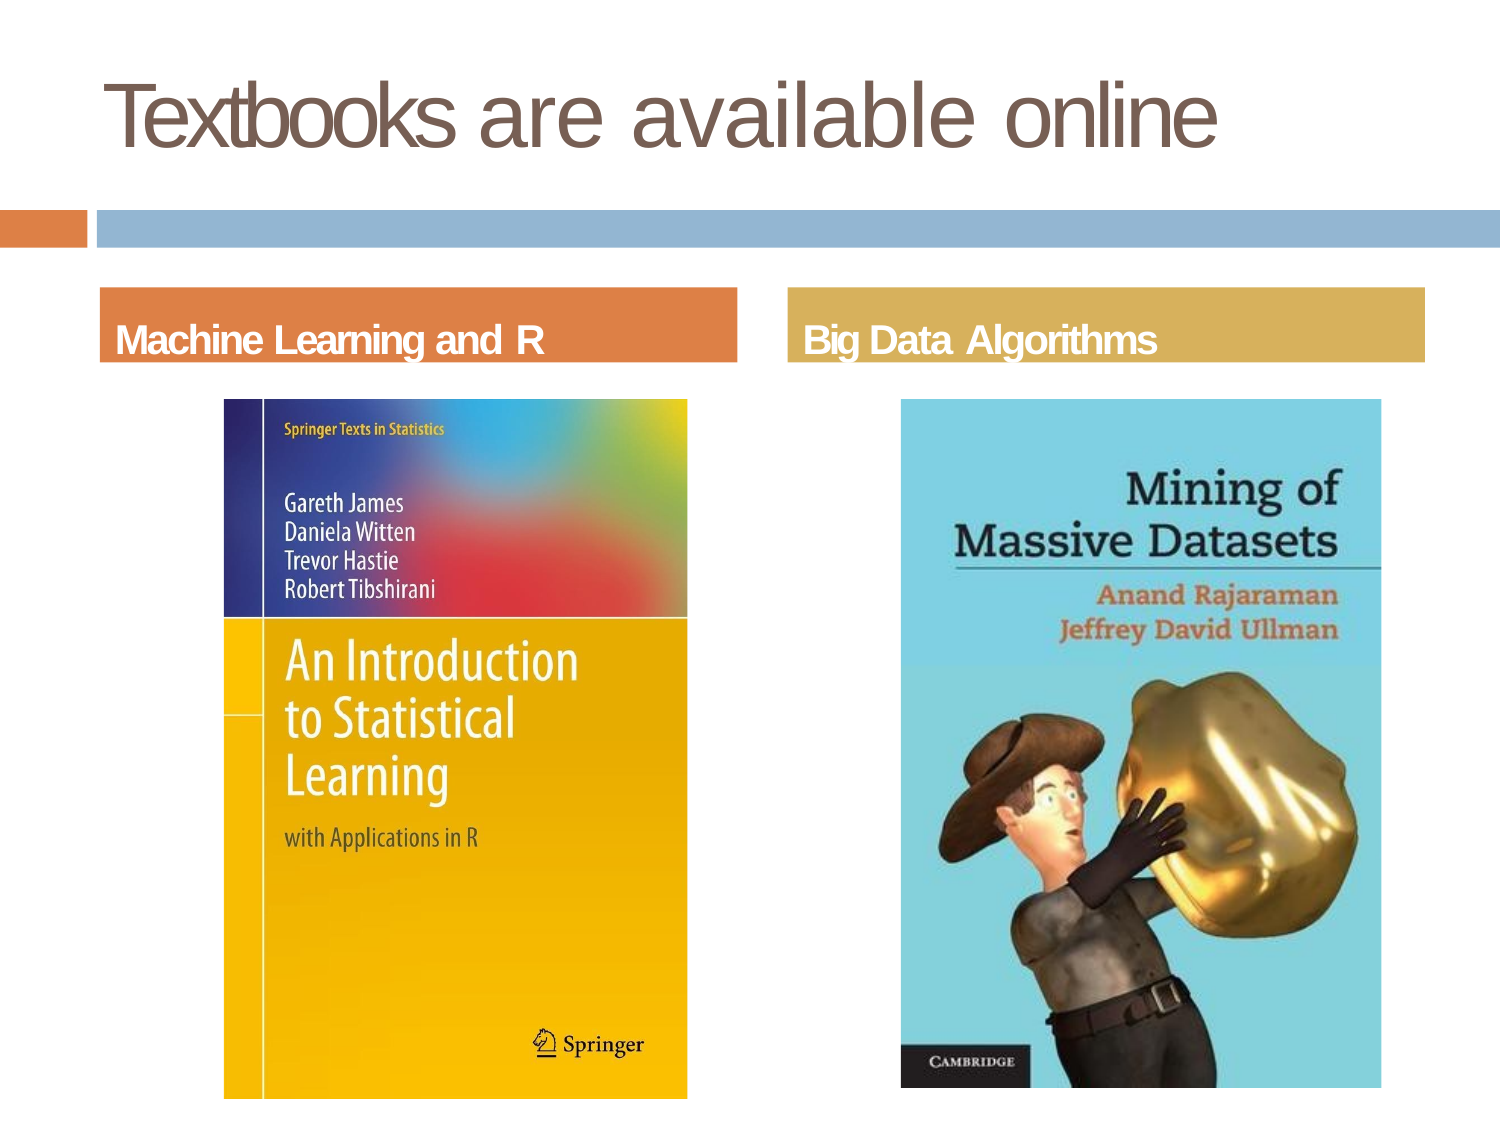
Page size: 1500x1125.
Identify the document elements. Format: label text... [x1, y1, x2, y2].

text_box Machine Learning and R [99, 287, 738, 363]
text_box [223, 399, 688, 1099]
title Textbooks are available online [100, 53, 1226, 244]
text_box Big Data Algorithms [787, 287, 1425, 363]
text_box [900, 399, 1382, 1088]
